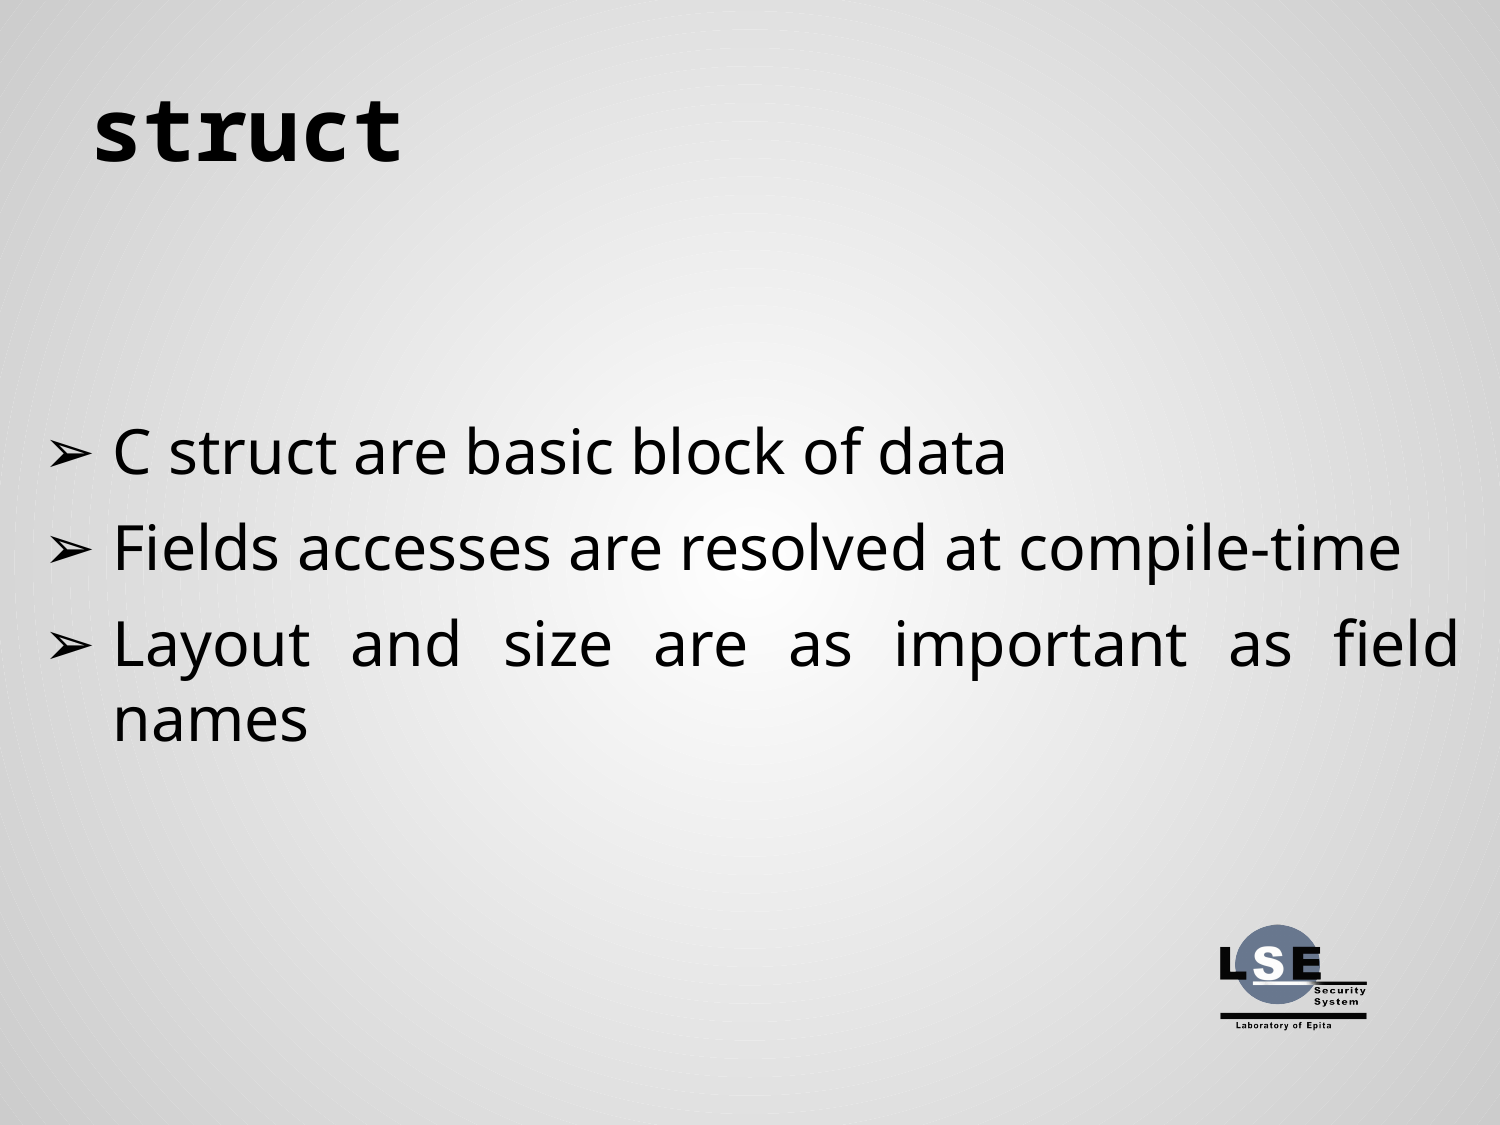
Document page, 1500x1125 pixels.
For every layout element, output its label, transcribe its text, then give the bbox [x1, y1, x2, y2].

picture [1212, 958, 1375, 1036]
title struct [75, 45, 1425, 207]
list C struct are basic block of data Fields accesses are resolved at compile-time Layout and size are as important as field names [22, 207, 1478, 958]
